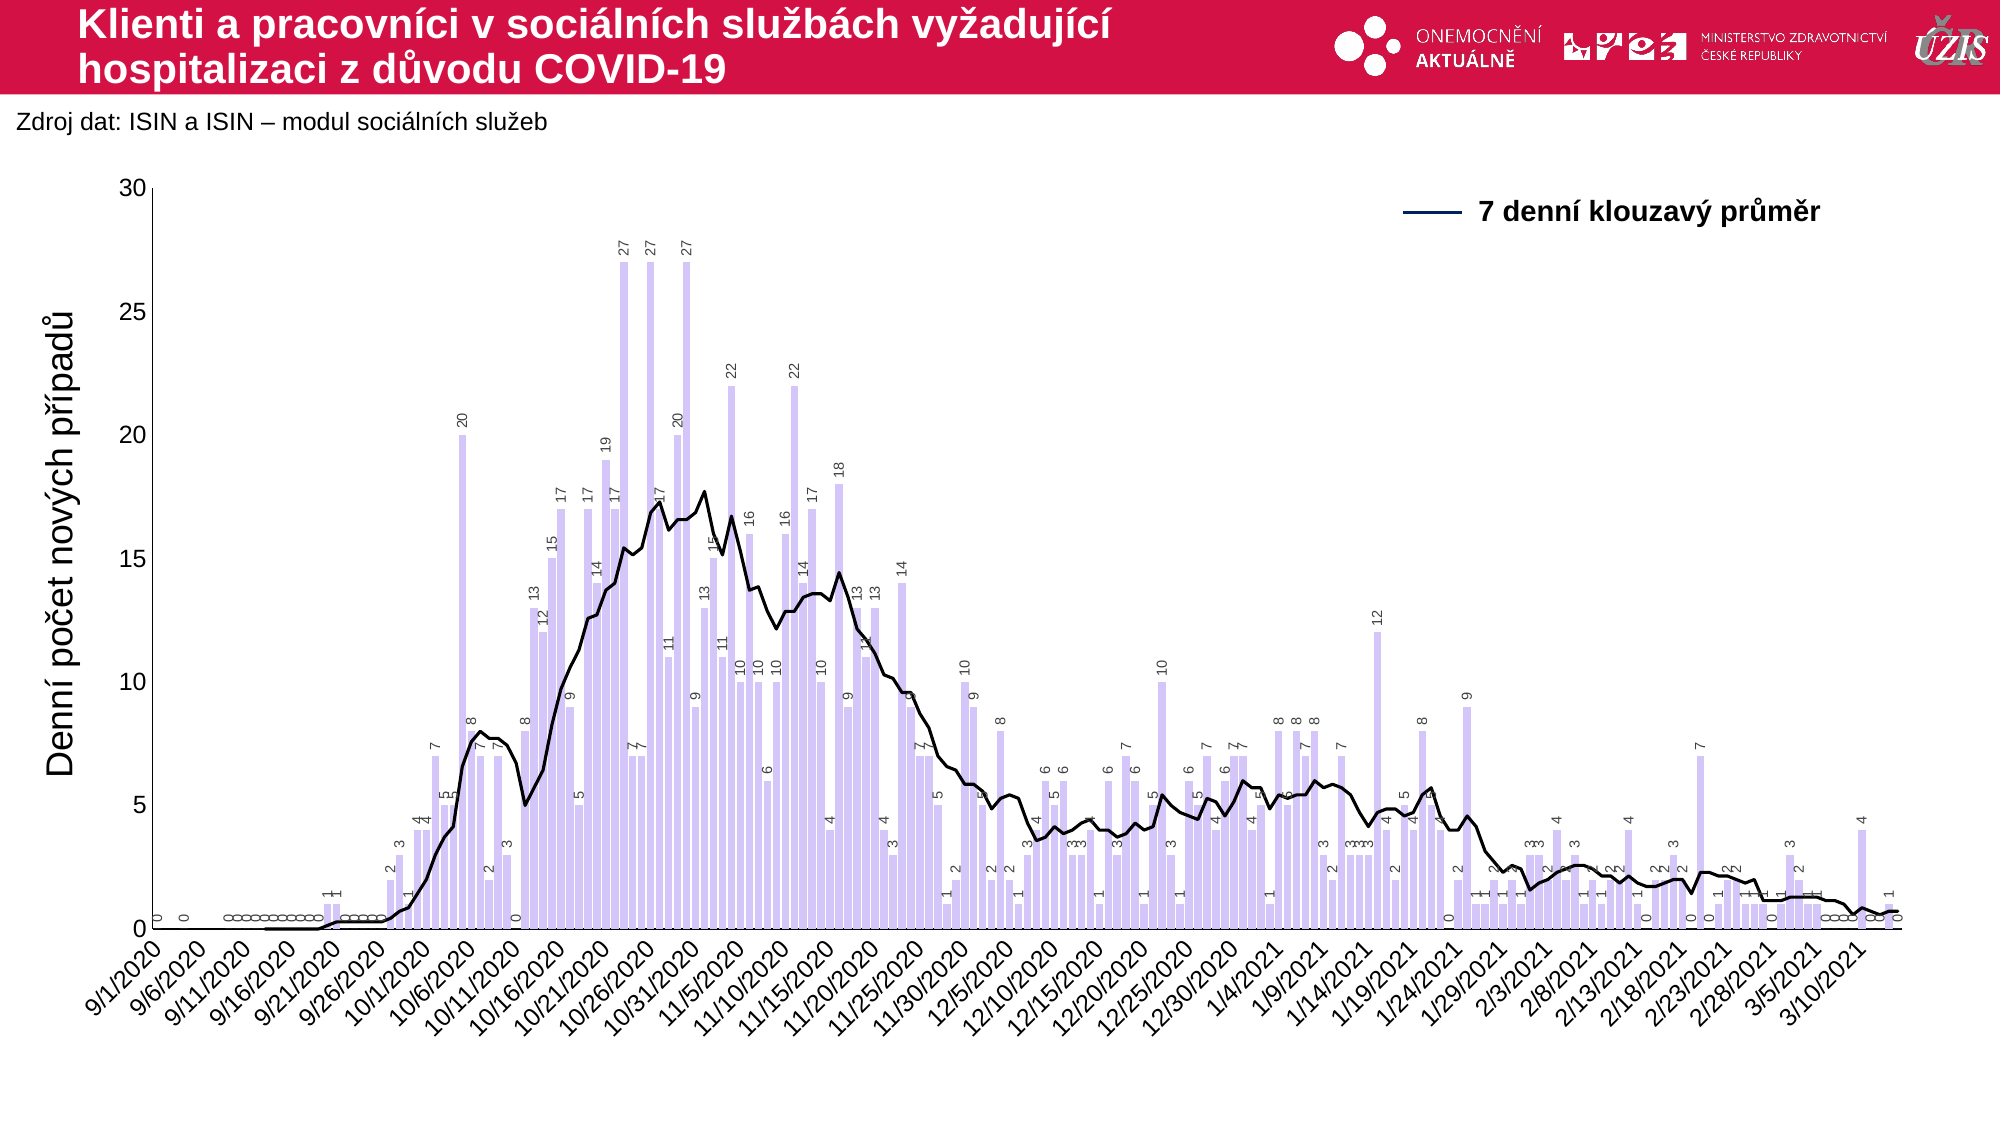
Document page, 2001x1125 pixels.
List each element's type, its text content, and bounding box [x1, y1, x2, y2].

picture [1334, 16, 1542, 76]
picture [1563, 31, 1888, 60]
picture [1915, 15, 1989, 66]
title Klienti a pracovníci v sociálních službách vyžadující hospitalizaci z důvodu COVID-19 [62, 0, 1265, 95]
chart [57, 153, 1948, 1074]
text_box Zdroj dat: ISIN a ISIN – modul sociálních služeb [1, 98, 564, 143]
text_box Denní počet nových případů [27, 295, 57, 794]
